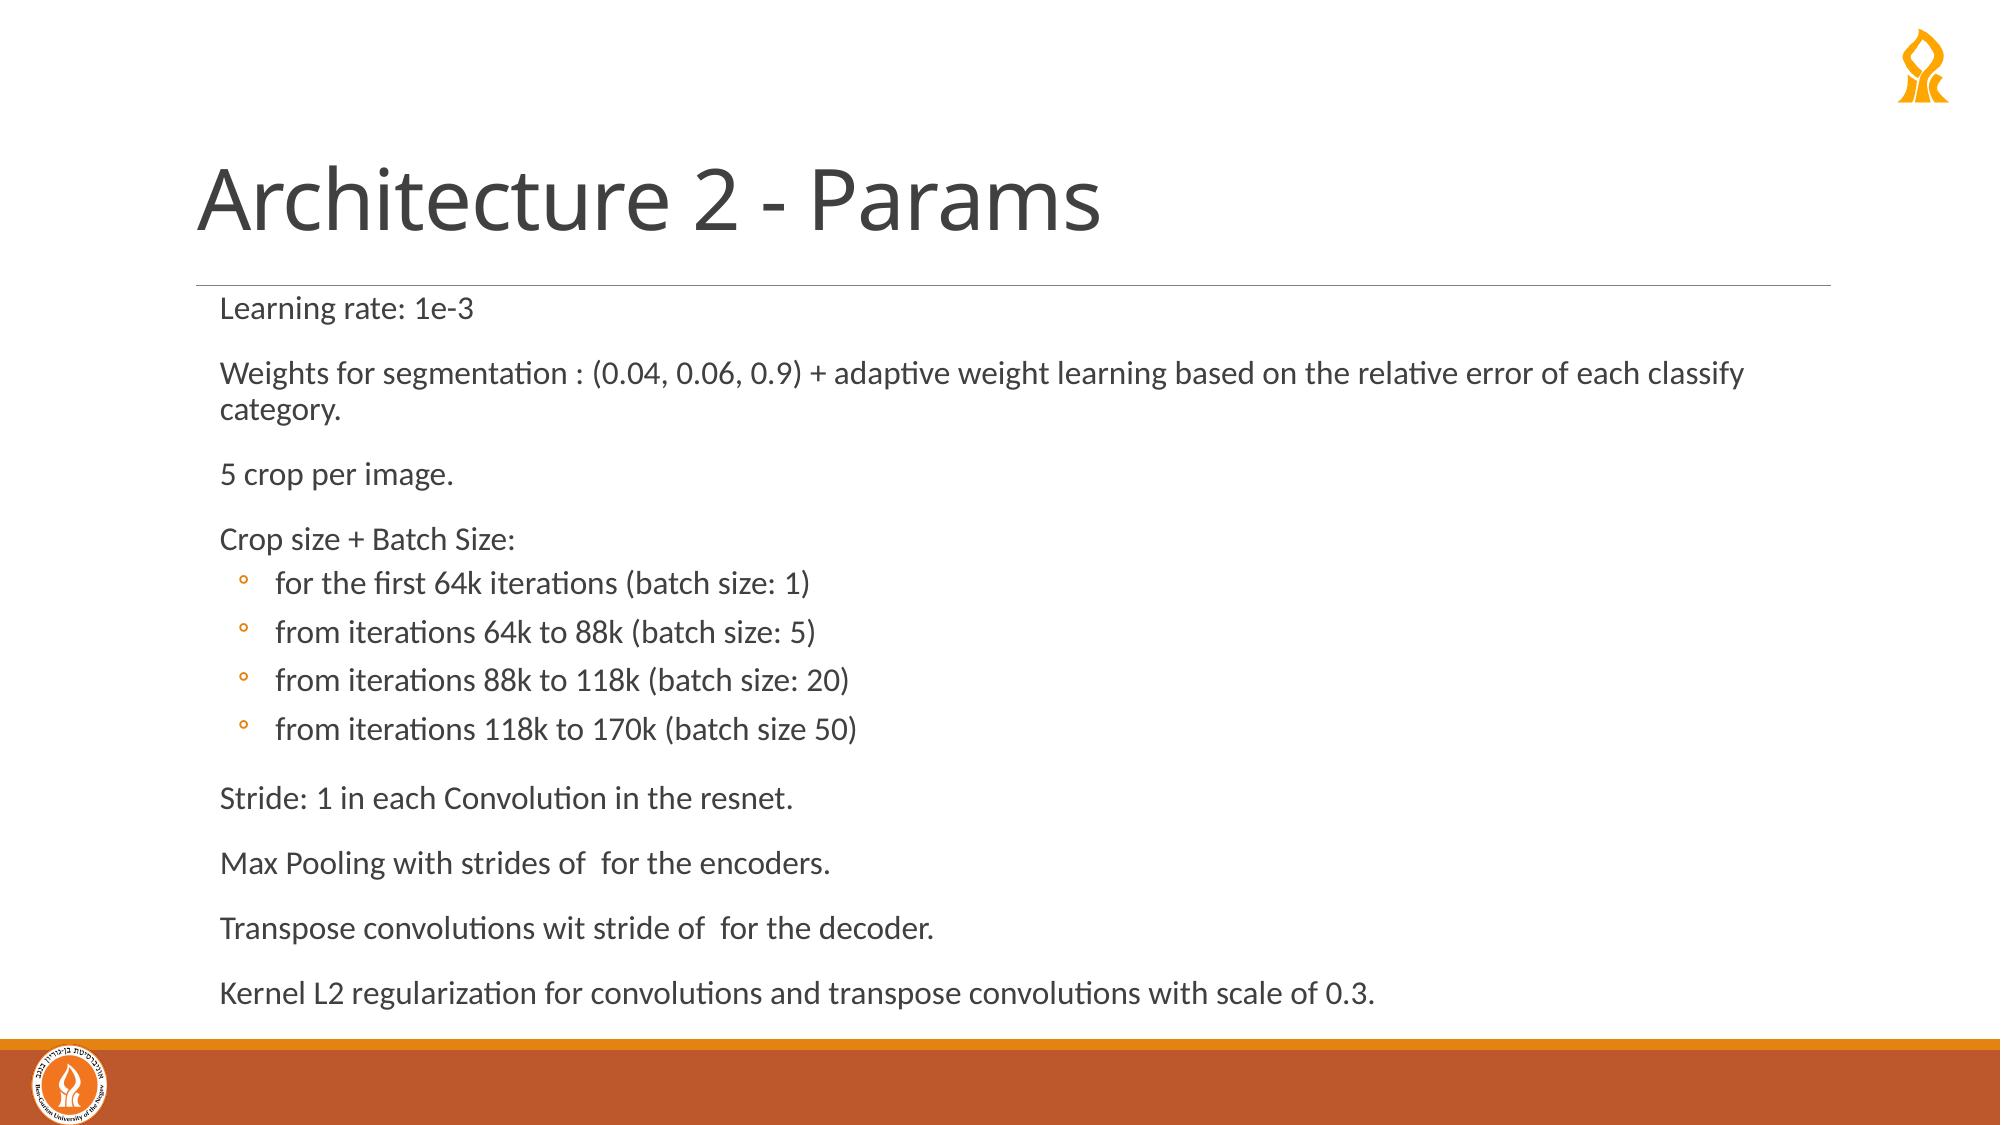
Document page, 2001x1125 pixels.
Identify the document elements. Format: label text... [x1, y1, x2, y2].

title Architecture 2 - Params [182, 153, 1833, 256]
picture [1872, 26, 1977, 105]
picture [30, 1043, 108, 1125]
